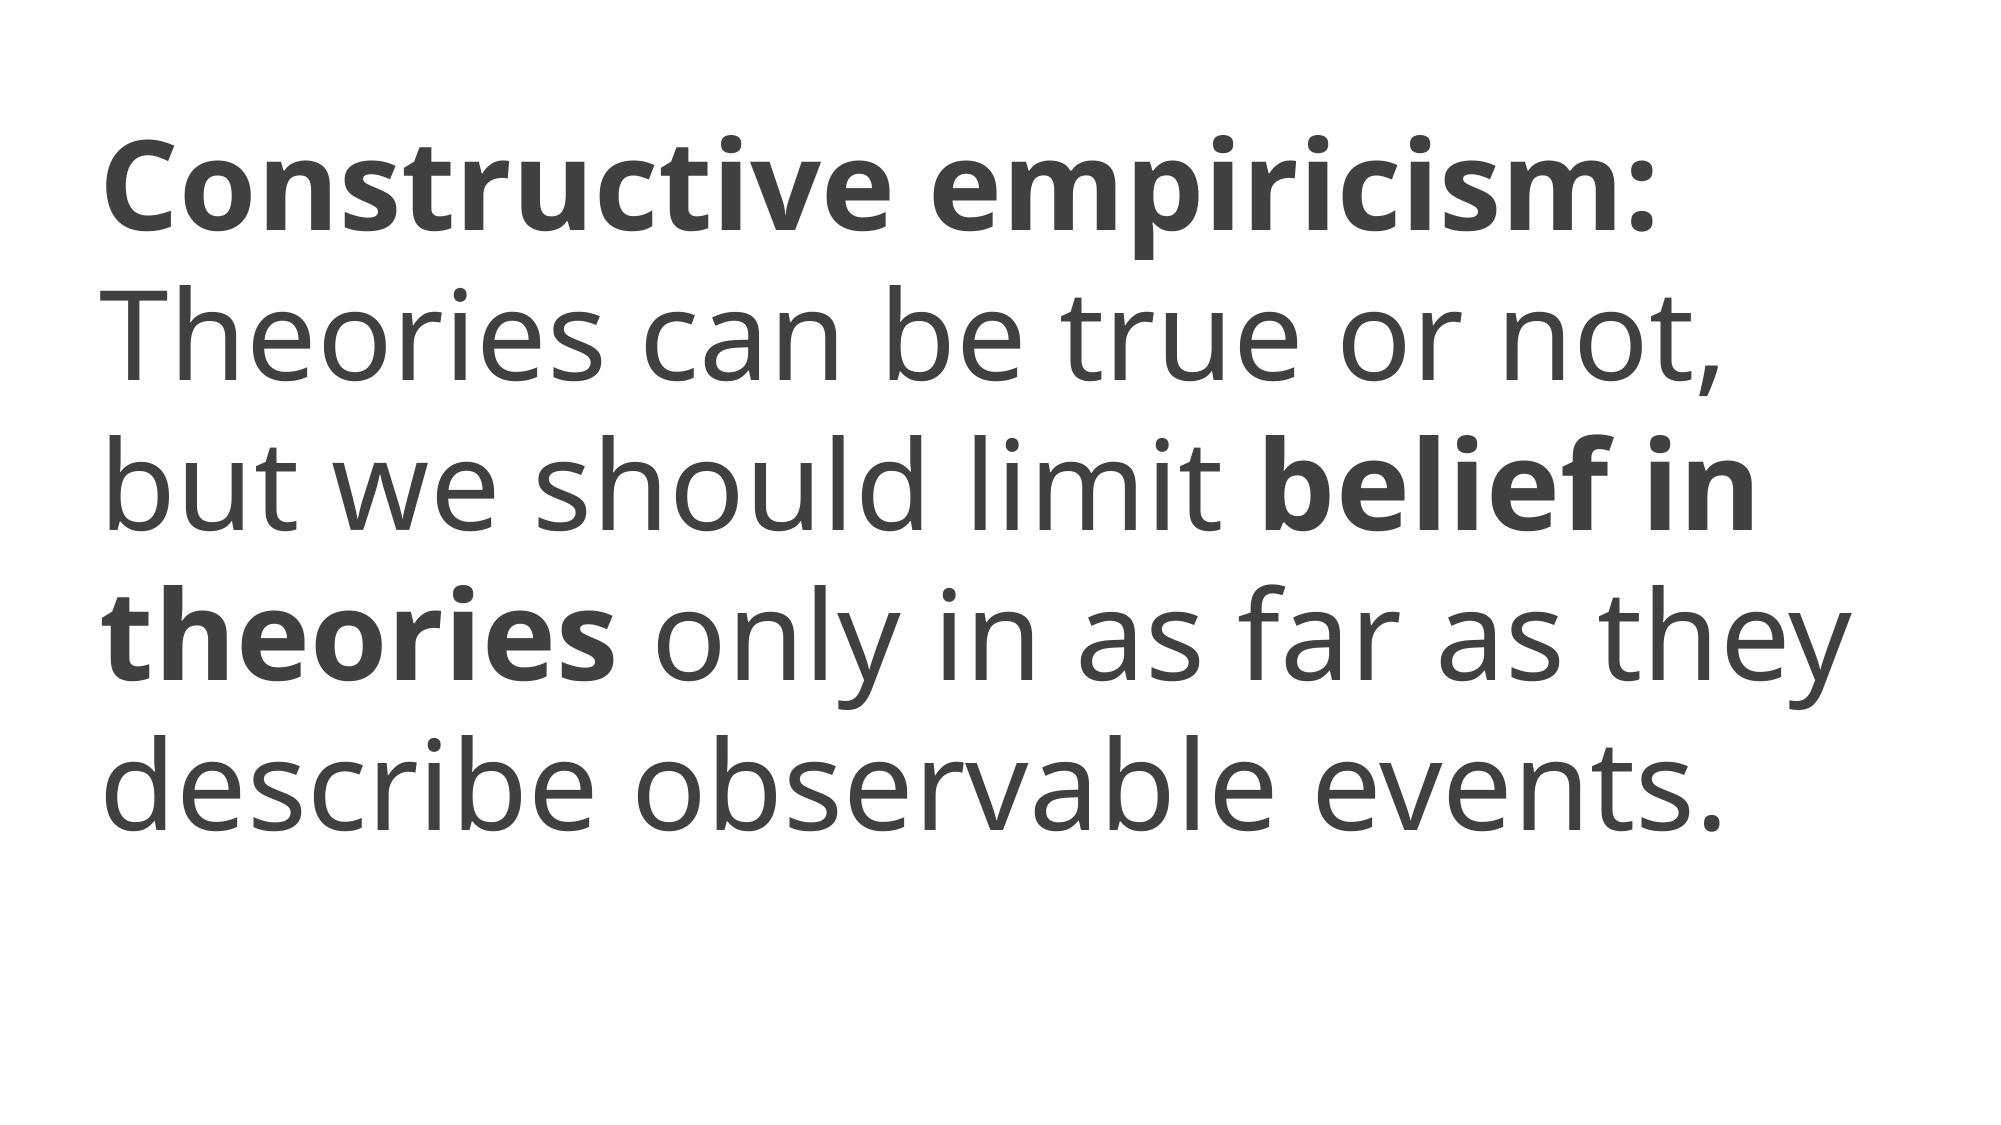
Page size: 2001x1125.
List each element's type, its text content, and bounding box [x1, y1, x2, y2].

list Constructive empiricism: Theories can be true or not, but we should limit belief in theories only in as far as they describe observable events. [85, 98, 1940, 1049]
